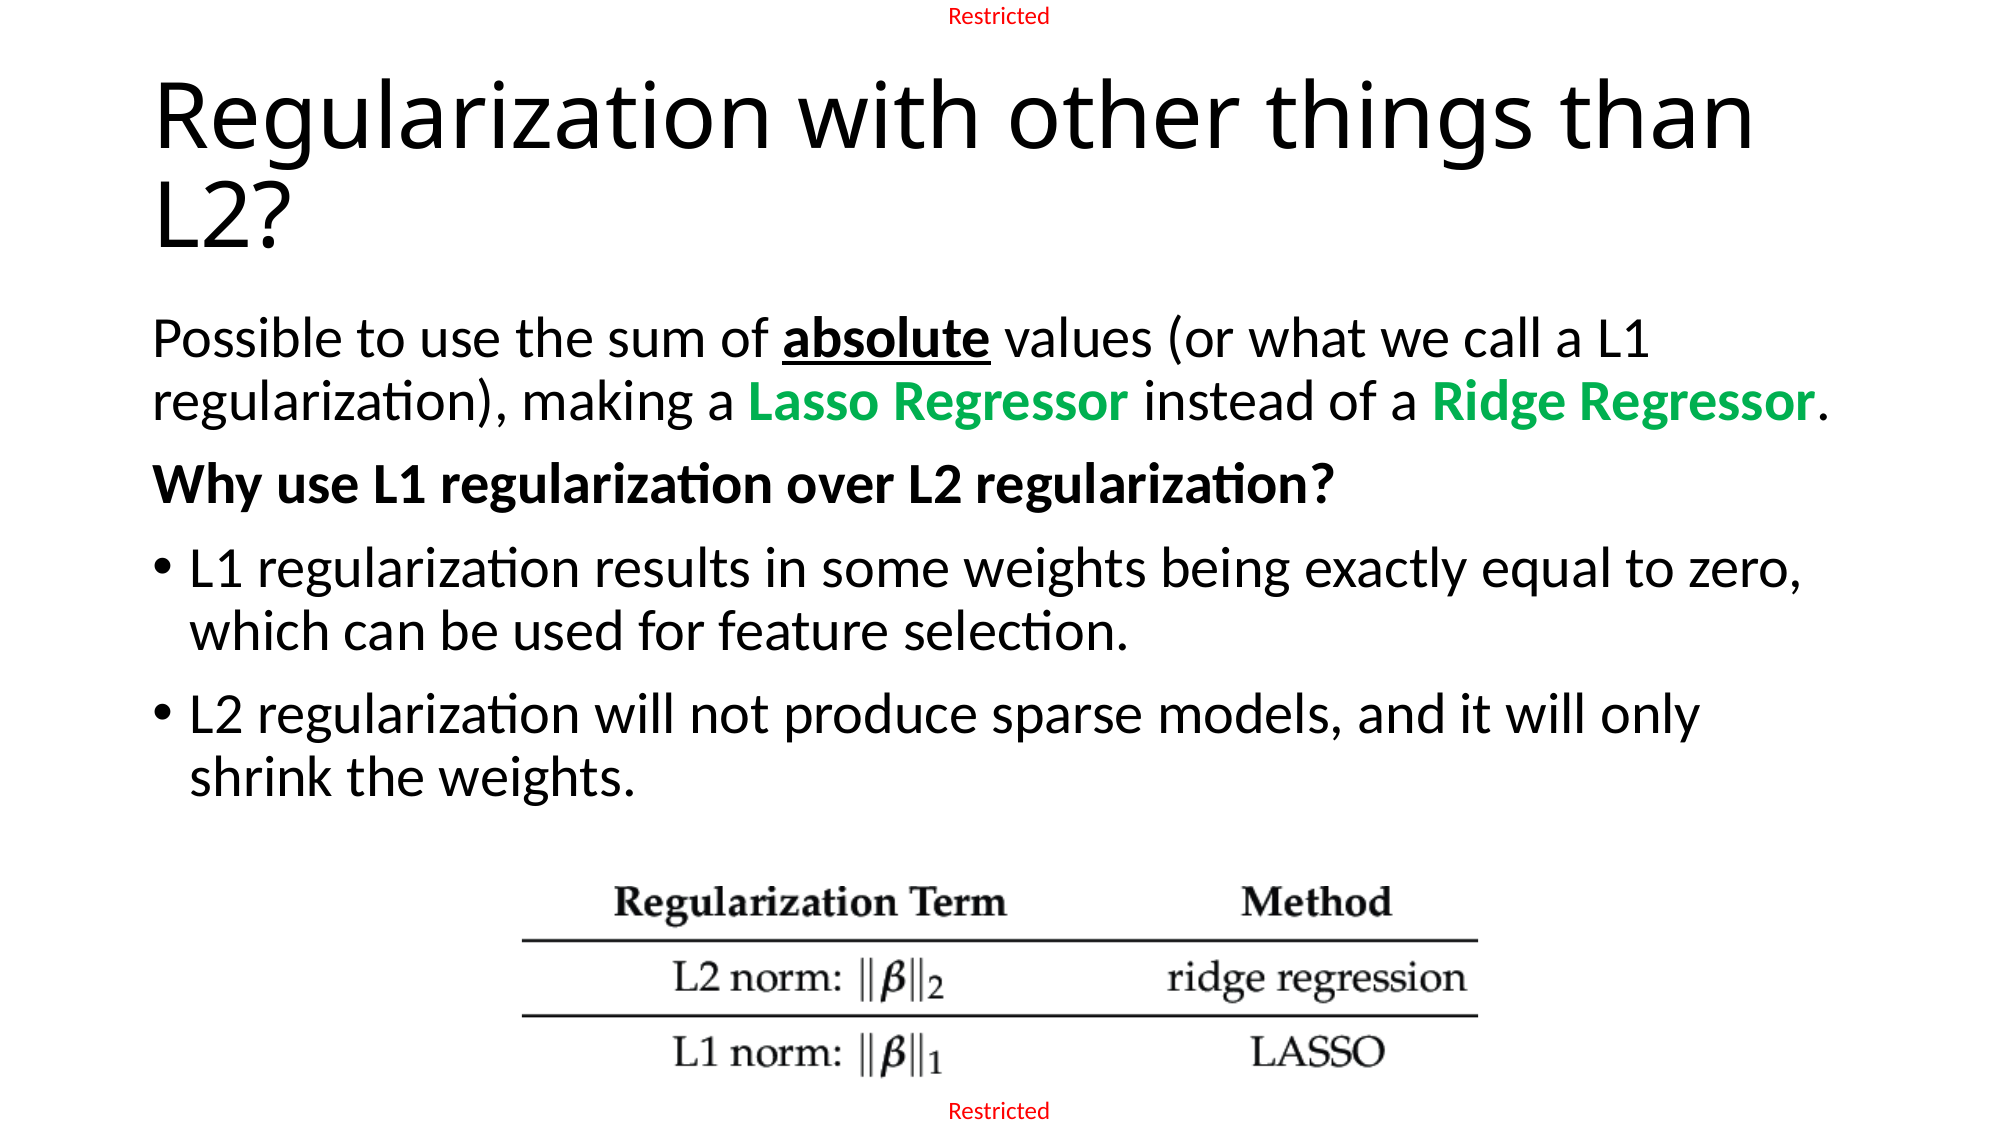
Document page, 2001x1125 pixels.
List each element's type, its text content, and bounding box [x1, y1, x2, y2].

title Regularization with other things than L2? [137, 59, 1863, 278]
picture [521, 886, 1479, 1087]
list Possible to use the sum of absolute values (or what we call a L1 regularization), making a Lasso Regressor instead of a Ridge Regressor. Why use L1 regularization over L2 regularization? L1 regularization results in some weights being exactly equal to zero, which can be used for feature selection. L2 regularization will not produce sparse models, and it will only shrink the weights. [137, 299, 1863, 1014]
